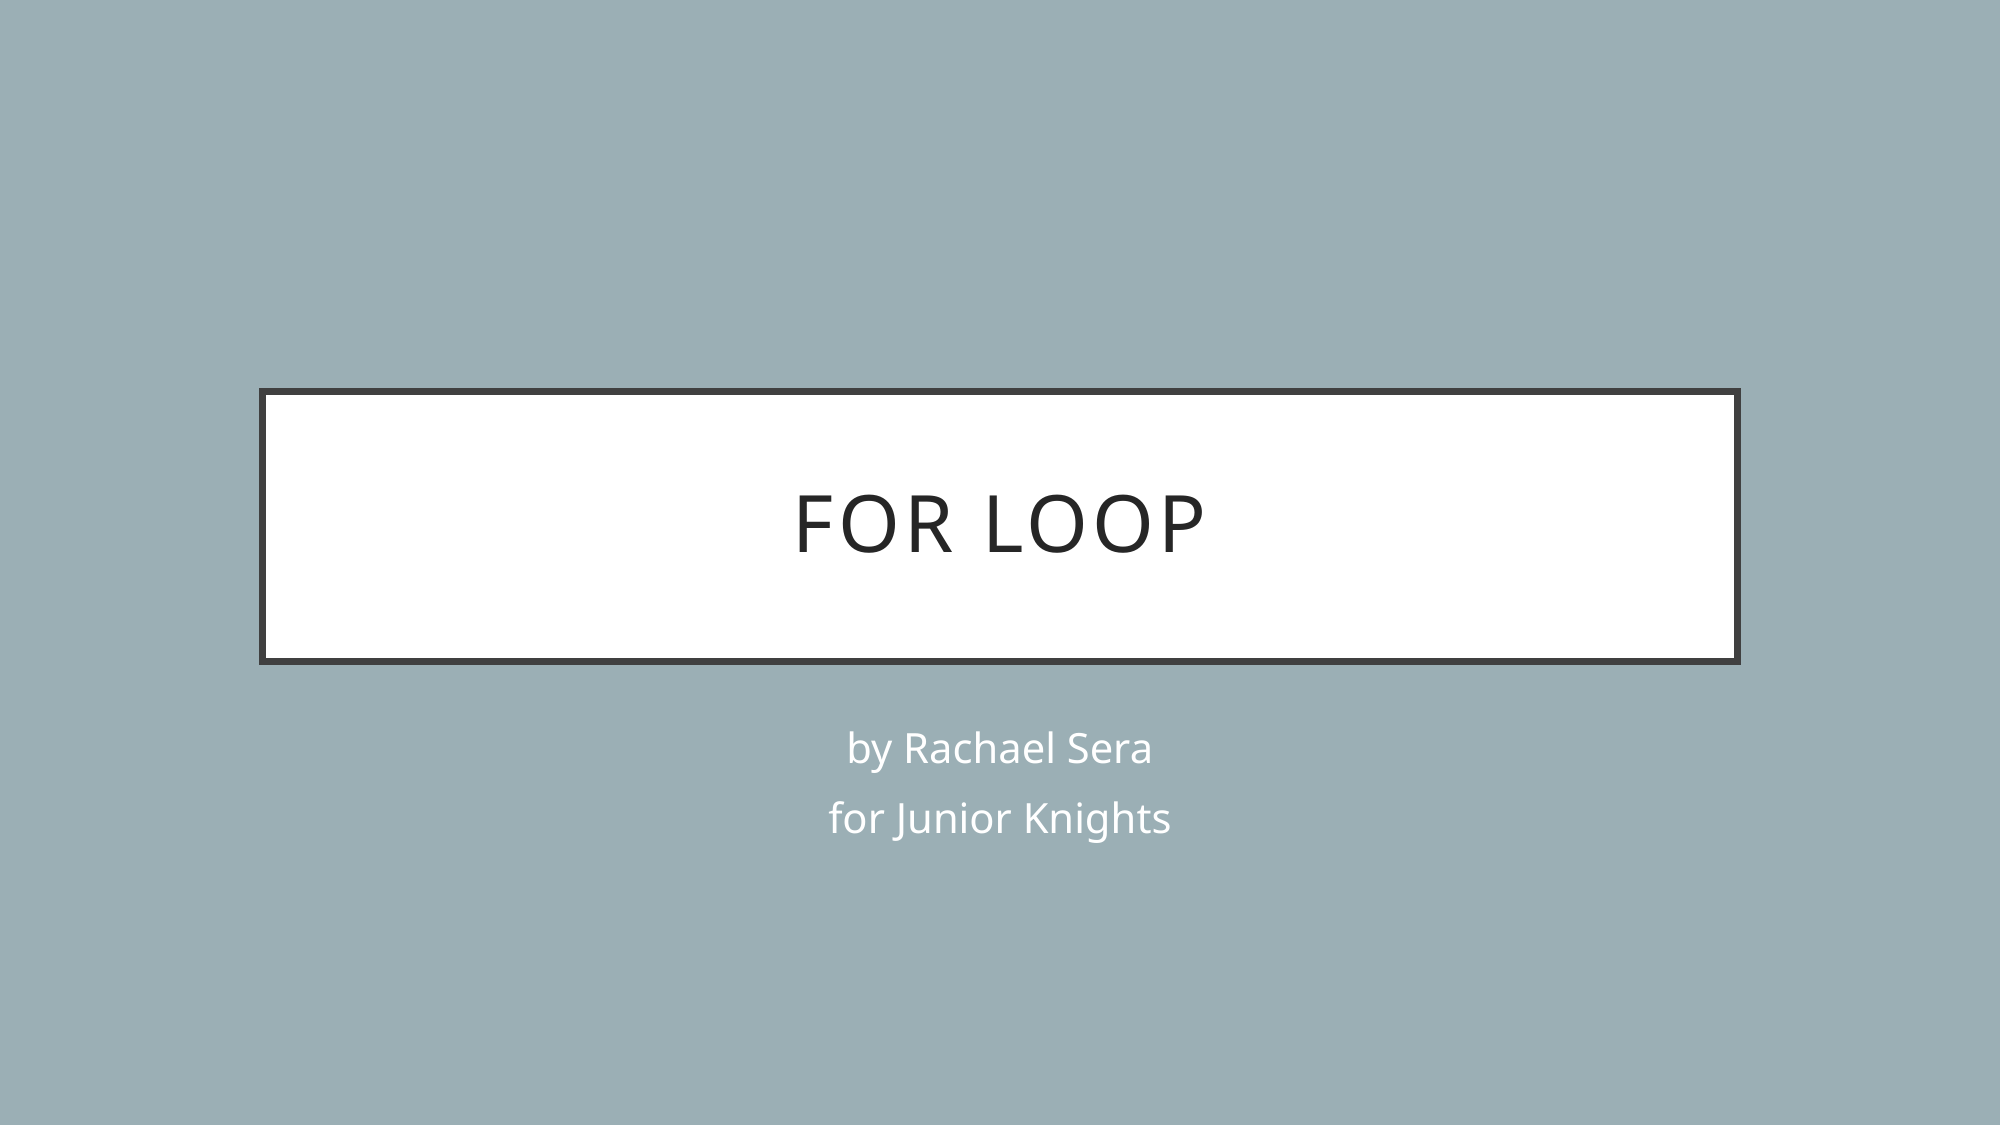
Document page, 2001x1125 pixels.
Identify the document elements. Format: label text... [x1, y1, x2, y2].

title For Loop [259, 388, 1741, 665]
subtitle by Rachael Sera for Junior Knights [442, 713, 1558, 918]
